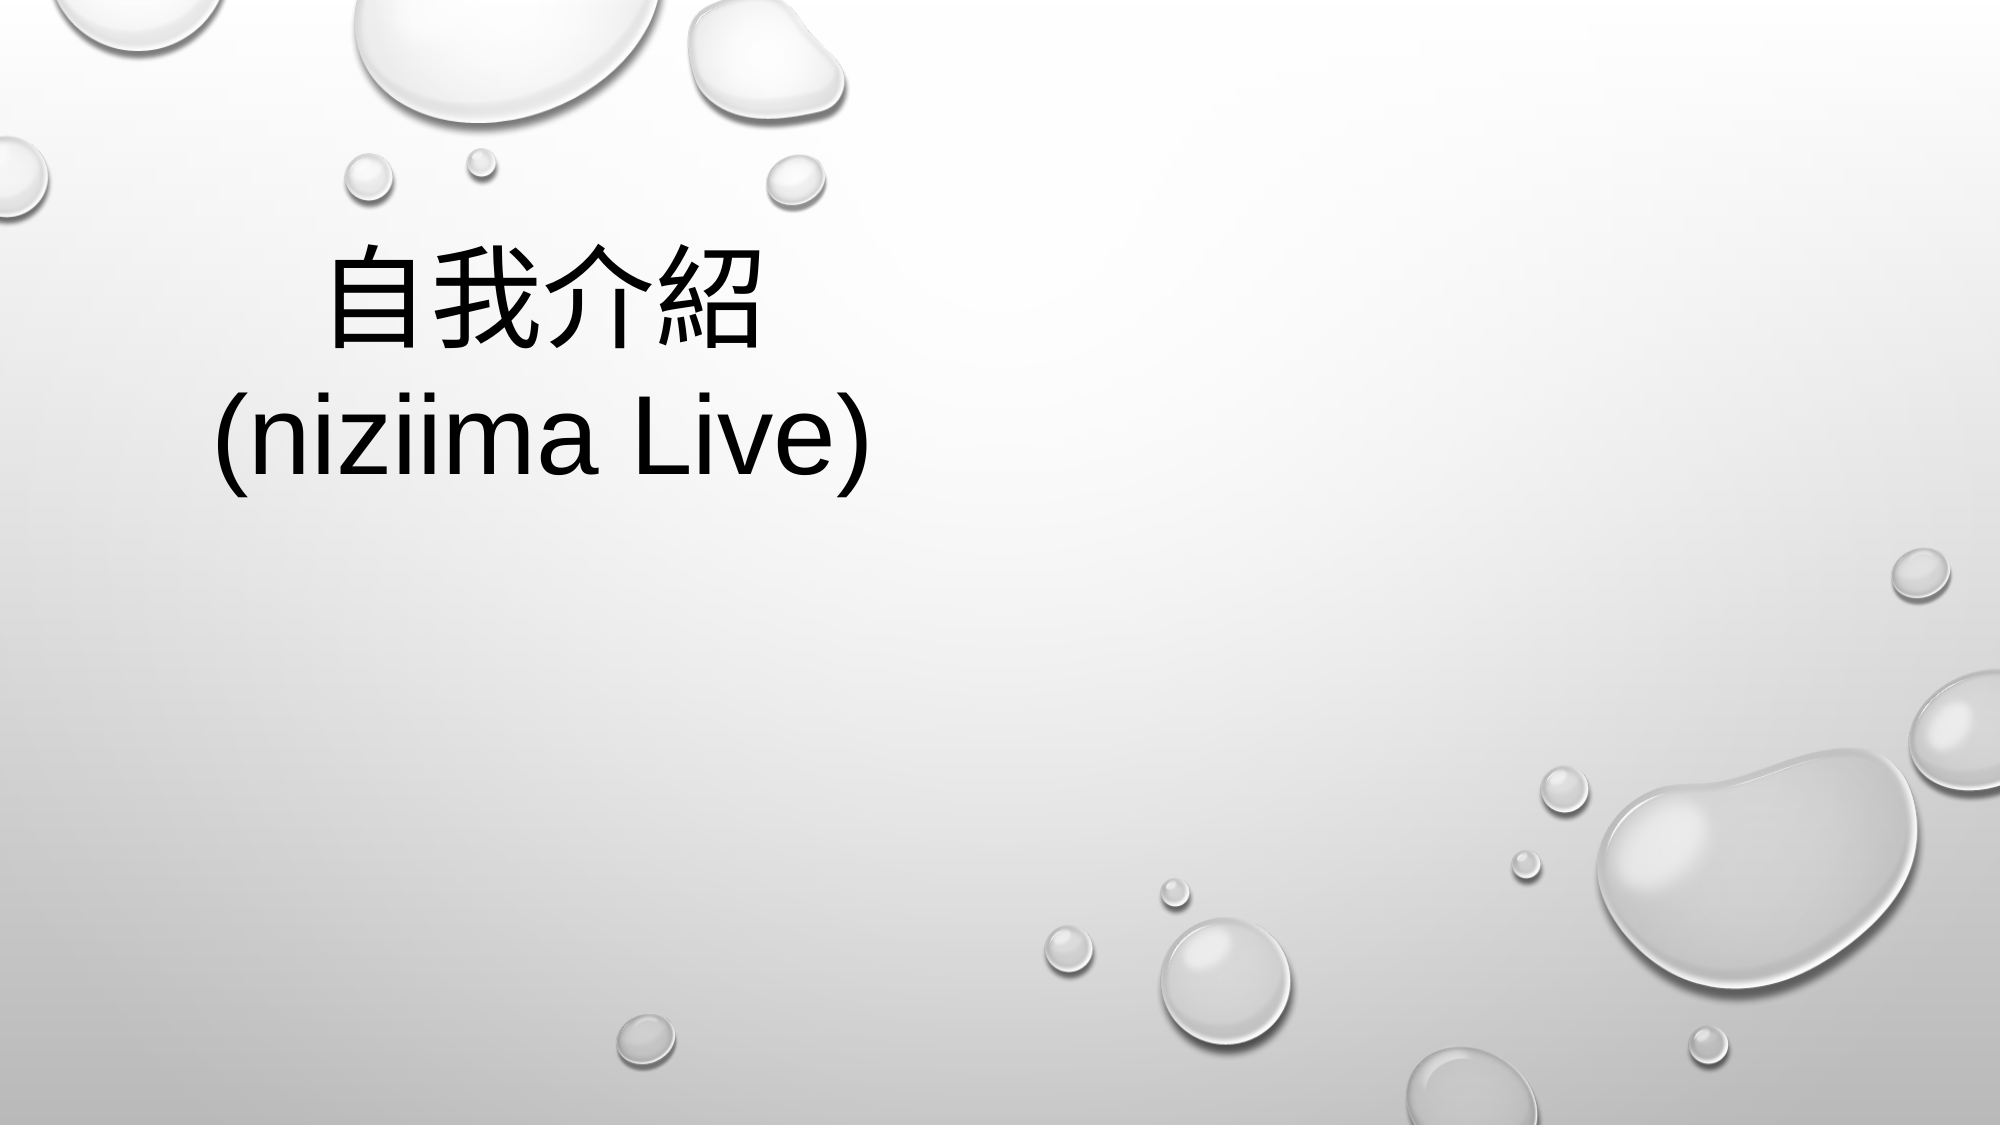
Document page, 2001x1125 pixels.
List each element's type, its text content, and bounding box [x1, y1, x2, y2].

text_box 自我介紹 (niziima Live) [142, 219, 943, 505]
picture [0, 0, 2000, 1125]
